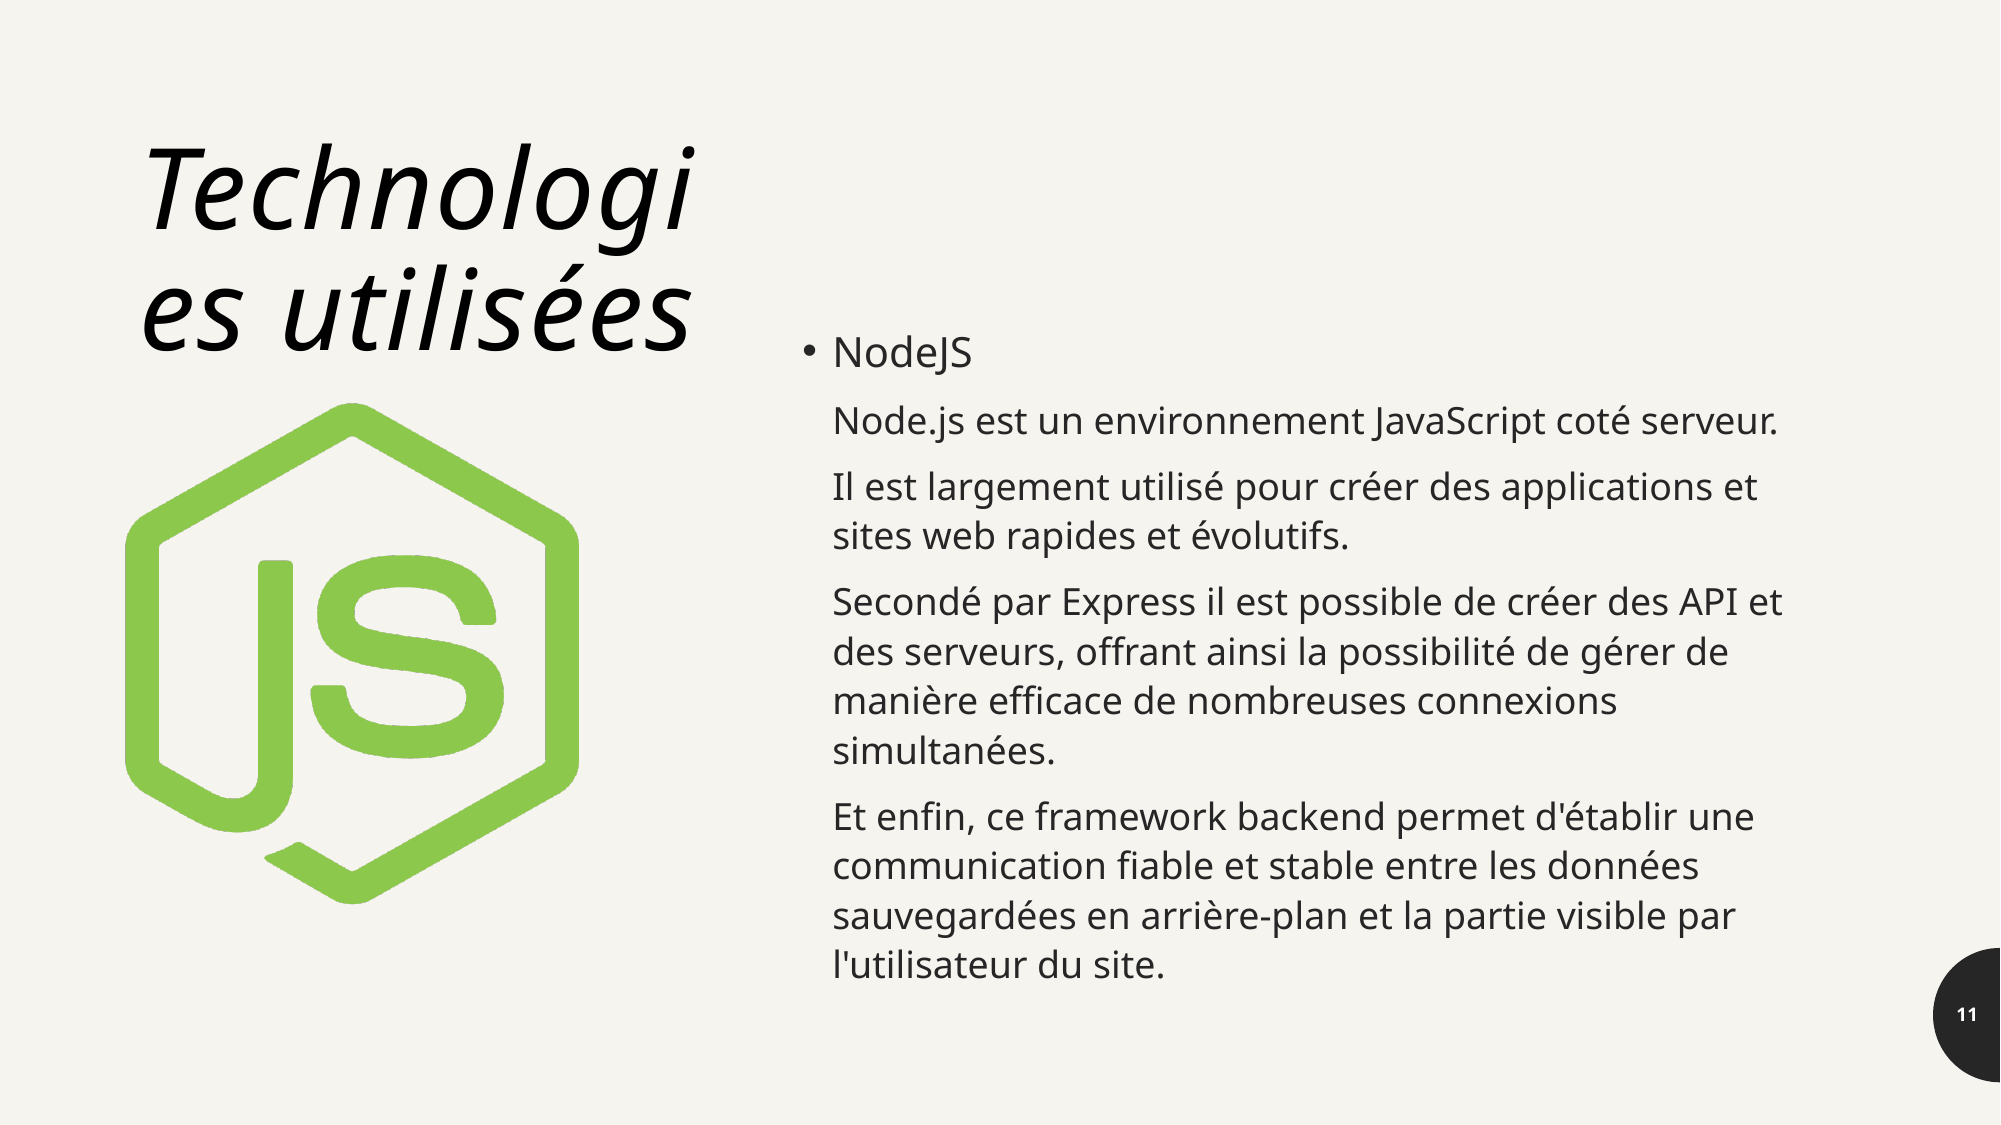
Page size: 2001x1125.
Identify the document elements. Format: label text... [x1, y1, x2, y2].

picture [124, 402, 580, 905]
title Technologies utilisées [124, 124, 753, 905]
slide_number 11 [1933, 985, 2000, 1046]
list NodeJS Node.js est un environnement JavaScript coté serveur. Il est largement utilisé pour créer des applications et sites web rapides et évolutifs. Secondé par Express il est possible de créer des API et des serveurs, offrant ainsi la possibilité de gérer de manière efficace de nombreuses connexions simultanées. Et enfin, ce framework backend permet d'établir une communication fiable et stable entre les données sauvegardées en arrière-plan et la partie visible par l'utilisateur du site. [787, 312, 1812, 995]
